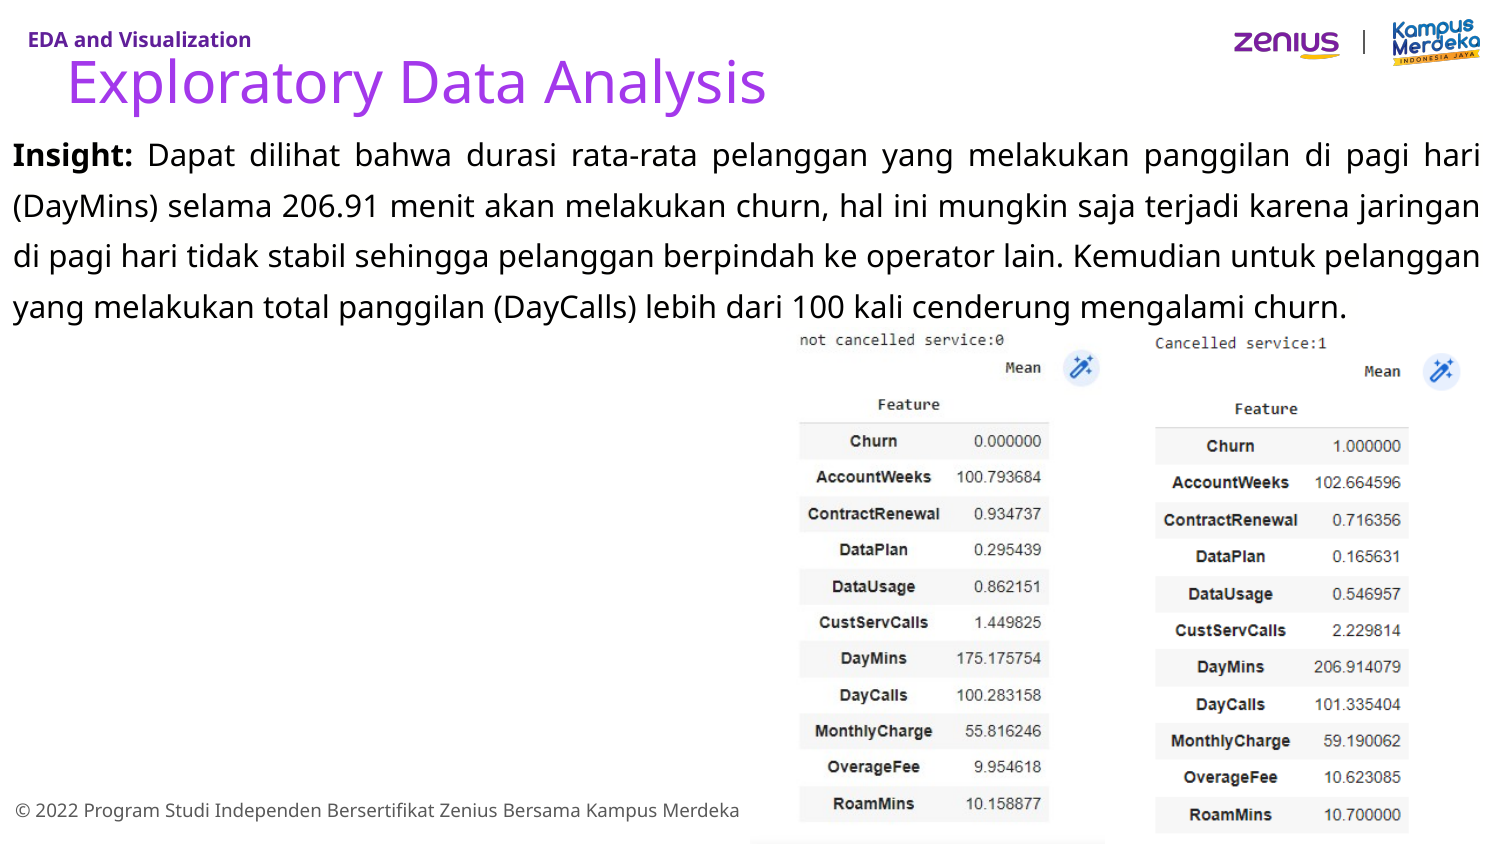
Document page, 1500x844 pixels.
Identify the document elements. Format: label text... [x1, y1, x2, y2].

title Exploratory Data Analysis [51, 24, 1443, 107]
picture [749, 307, 1498, 844]
text_box © 2022 Program Studi Independen Bersertifikat Zenius Bersama Kampus Merdeka [0, 787, 744, 833]
text_box EDA and Visualization [12, 14, 1011, 65]
list Insight: Dapat dilihat bahwa durasi rata-rata pelanggan yang melakukan panggilan di pagi hari (DayMins) selama 206.91 menit akan melakukan churn, hal ini mungkin saja terjadi karena jaringan di pagi hari tidak stabil sehingga pelanggan berpindah ke operator lain. Kemudian untuk pelanggan yang melakukan total panggilan (DayCalls) lebih dari 100 kali cenderung mengalami churn. [0, 107, 1498, 381]
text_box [1230, 15, 1480, 69]
